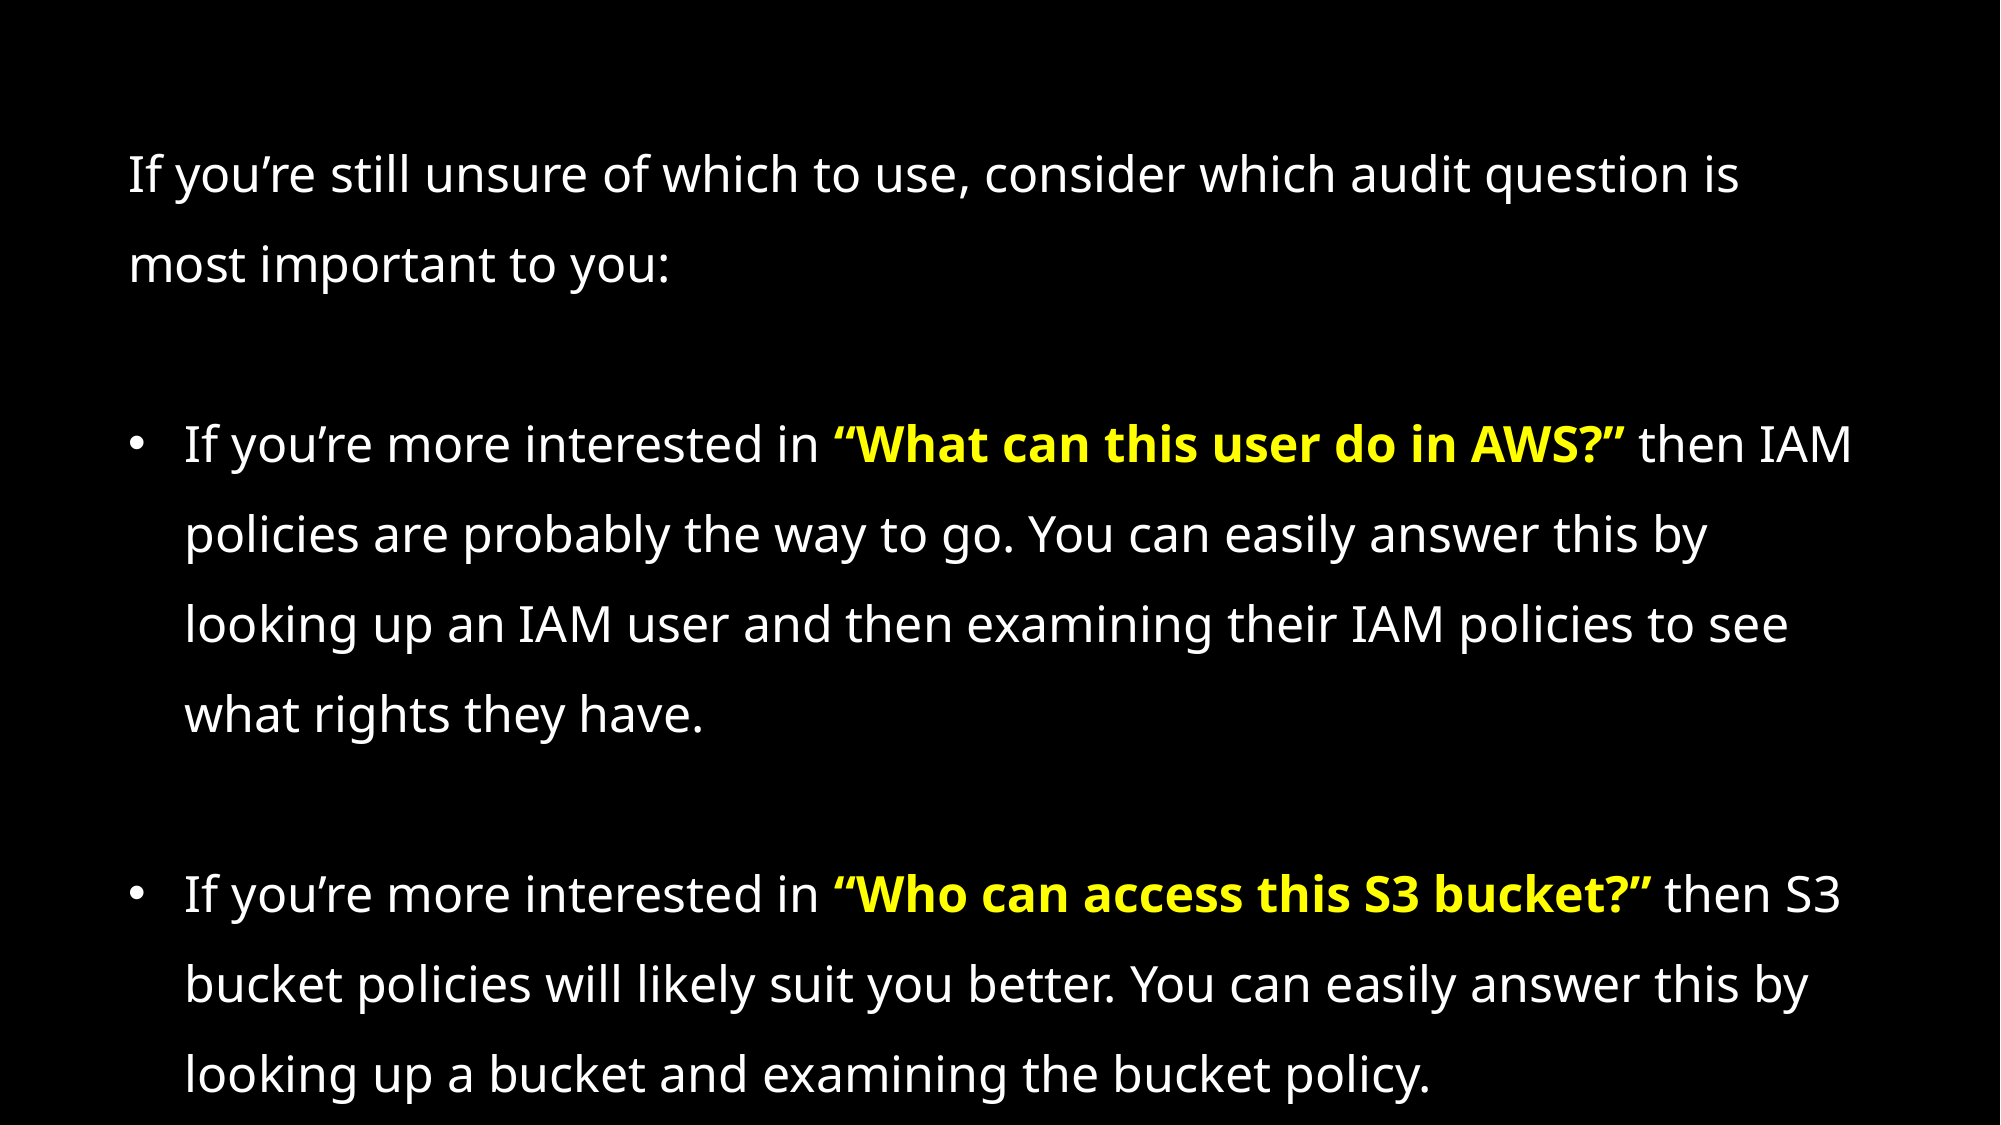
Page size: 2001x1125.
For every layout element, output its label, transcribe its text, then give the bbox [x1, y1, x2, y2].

text_box If you’re still unsure of which to use, consider which audit question is most important to you: If you’re more interested in “What can this user do in AWS?” then IAM policies are probably the way to go. You can easily answer this by looking up an IAM user and then examining their IAM policies to see what rights they have. If you’re more interested in “Who can access this S3 bucket?” then S3 bucket policies will likely suit you better. You can easily answer this by looking up a bucket and examining the bucket policy. [113, 105, 1887, 1110]
